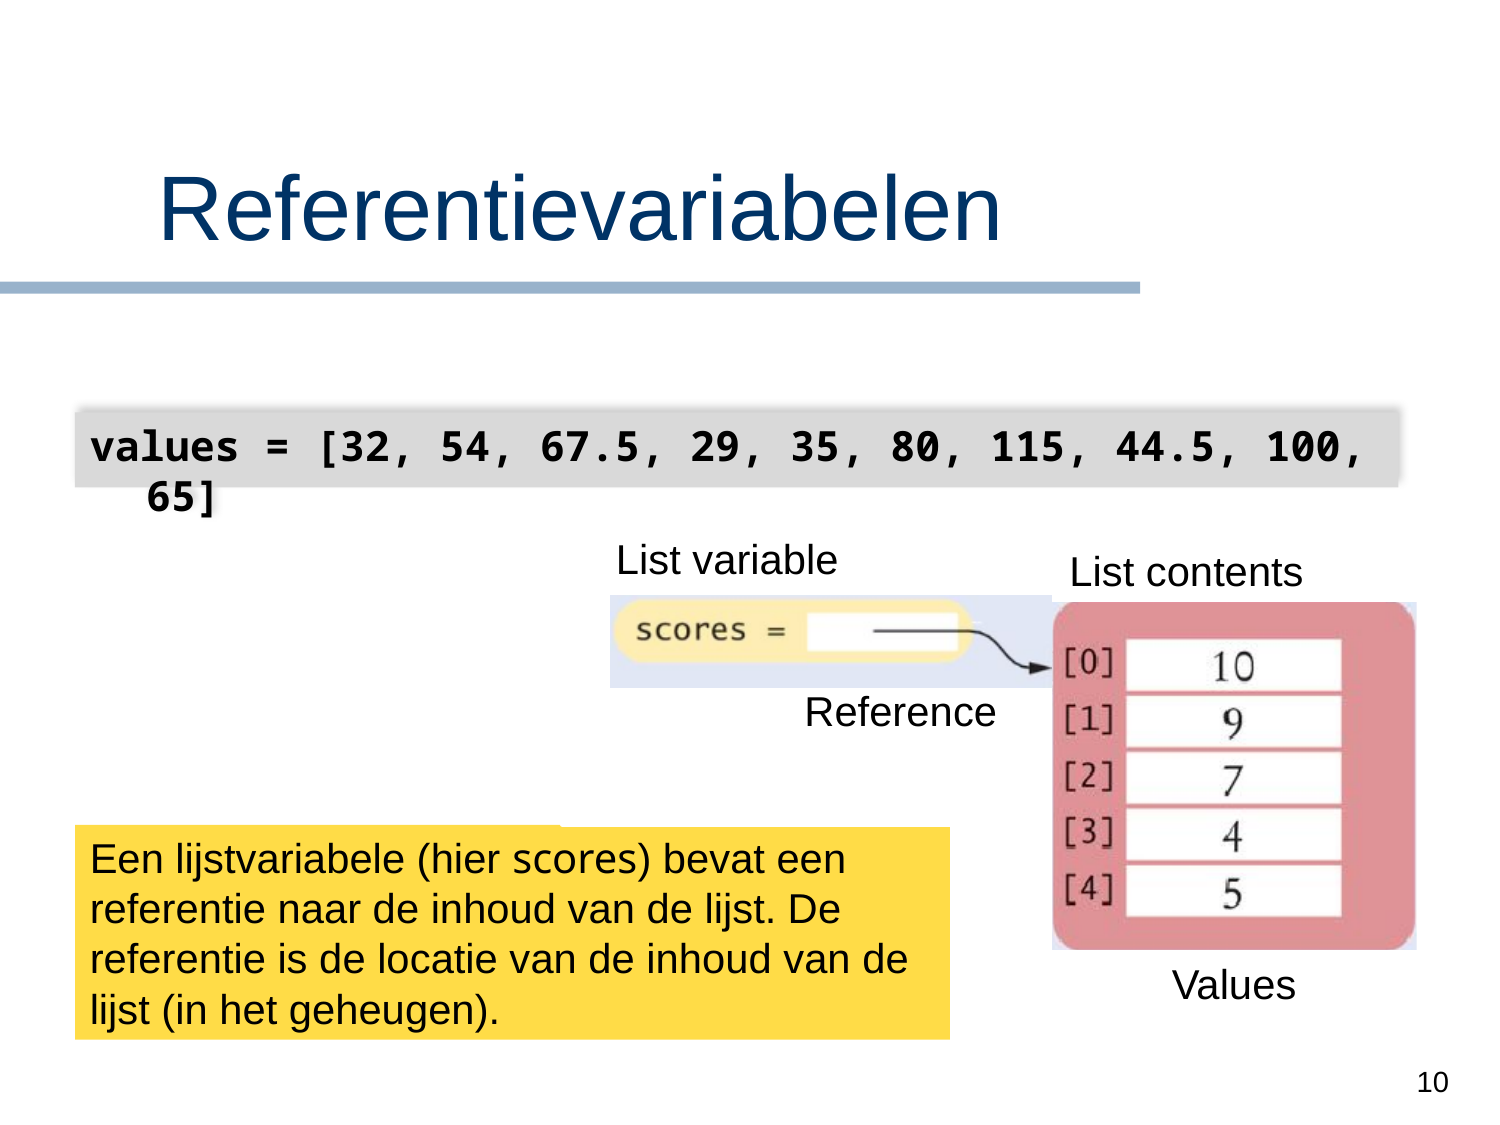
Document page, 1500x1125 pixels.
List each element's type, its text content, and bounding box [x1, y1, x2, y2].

slide_number 10 [1151, 1031, 1465, 1107]
text_box Reference [789, 698, 1013, 743]
text_box List contents [1054, 537, 1319, 600]
text_box [560, 685, 1046, 827]
title Referentievariabelen [142, 87, 1482, 267]
text_box List variable [601, 525, 854, 590]
picture [610, 595, 1417, 951]
text_box Values [1157, 959, 1312, 1015]
text_box values = [32, 54, 67.5, 29, 35, 80, 115, 44.5, 100, 65] [74, 412, 1399, 488]
text_box Een lijstvariabele (hier scores) bevat een referentie naar de inhoud van de lijst. De referentie is de locatie van de inhoud van de lijst (in het geheugen). [75, 824, 950, 1040]
